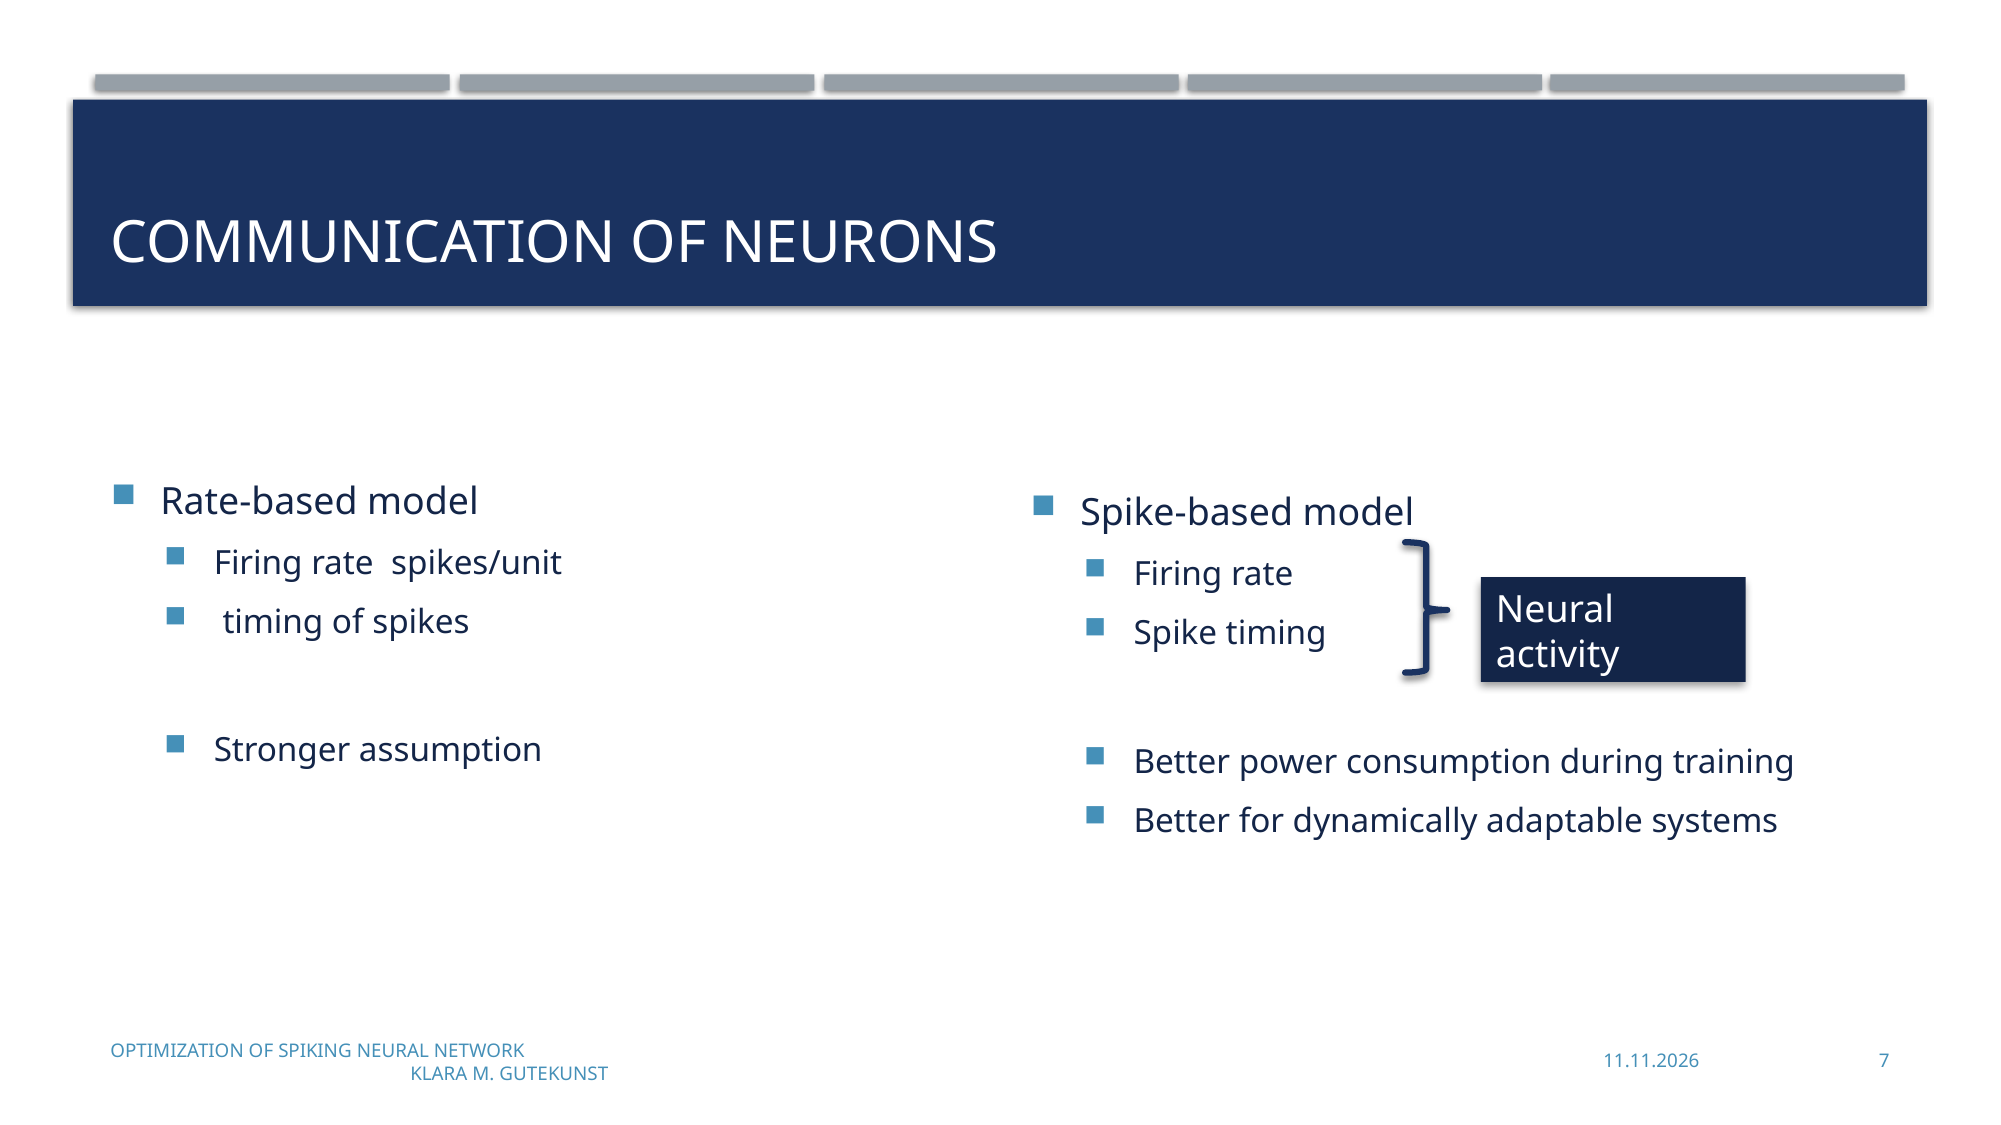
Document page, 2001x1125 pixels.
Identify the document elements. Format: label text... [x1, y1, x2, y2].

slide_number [1247, 1031, 1715, 1092]
text_box Neural activity [1480, 577, 1746, 682]
slide_number 7 [1732, 1031, 1905, 1092]
text_box [1403, 540, 1450, 675]
footer Optimization of Spiking Neural Network Klara M. Gutekunst [95, 1031, 1230, 1092]
list Spike-based model Firing rate Spike timing Better power consumption during training Better for dynamically adaptable systems [1015, 365, 1905, 962]
title Communication of neurons [95, 119, 1905, 282]
